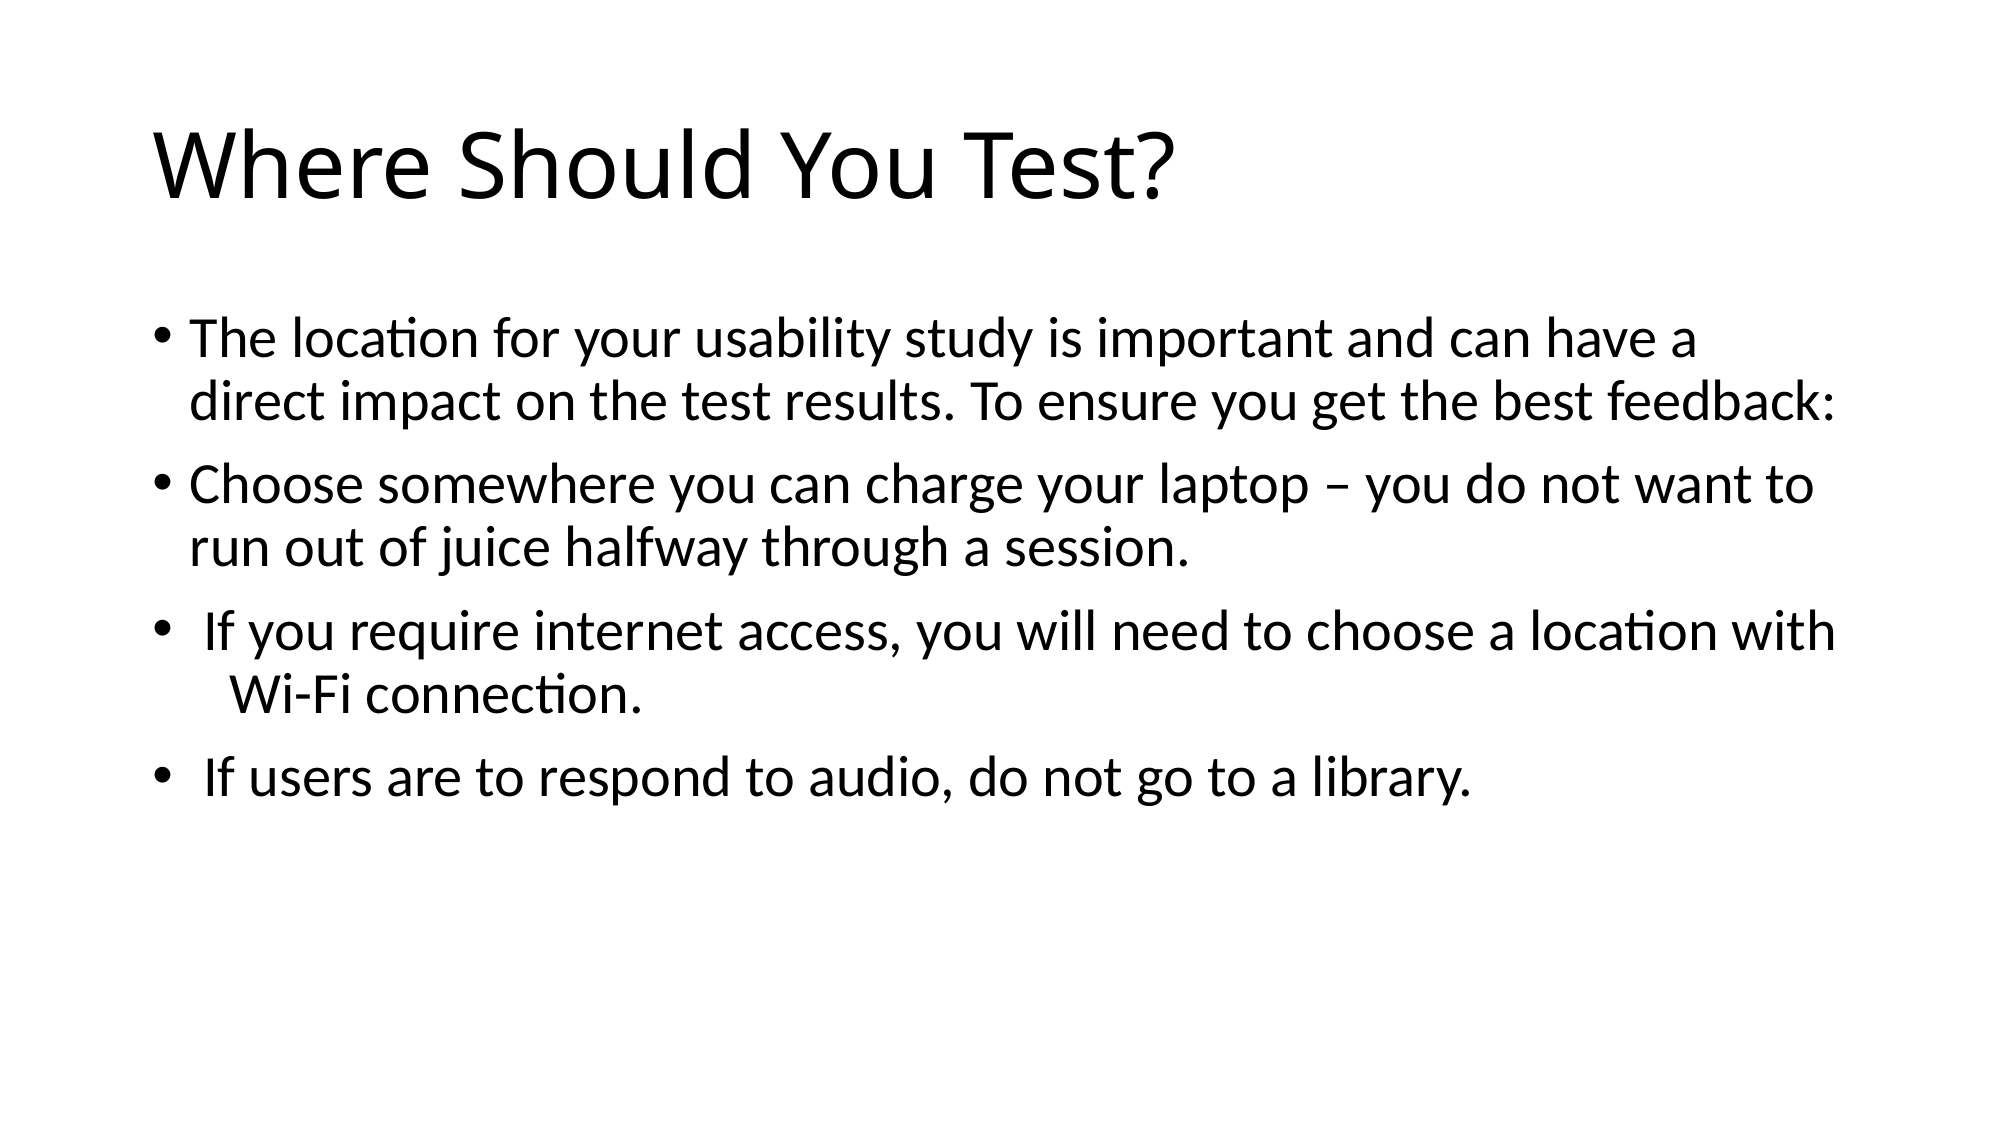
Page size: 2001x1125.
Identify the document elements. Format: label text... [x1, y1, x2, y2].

title Where Should You Test? [137, 59, 1863, 278]
list The location for your usability study is important and can have a direct impact on the test results. To ensure you get the best feedback: Choose somewhere you can charge your laptop – you do not want to run out of juice halfway through a session. If you require internet access, you will need to choose a location with Wi-Fi connection. If users are to respond to audio, do not go to a library. [137, 299, 1863, 1014]
